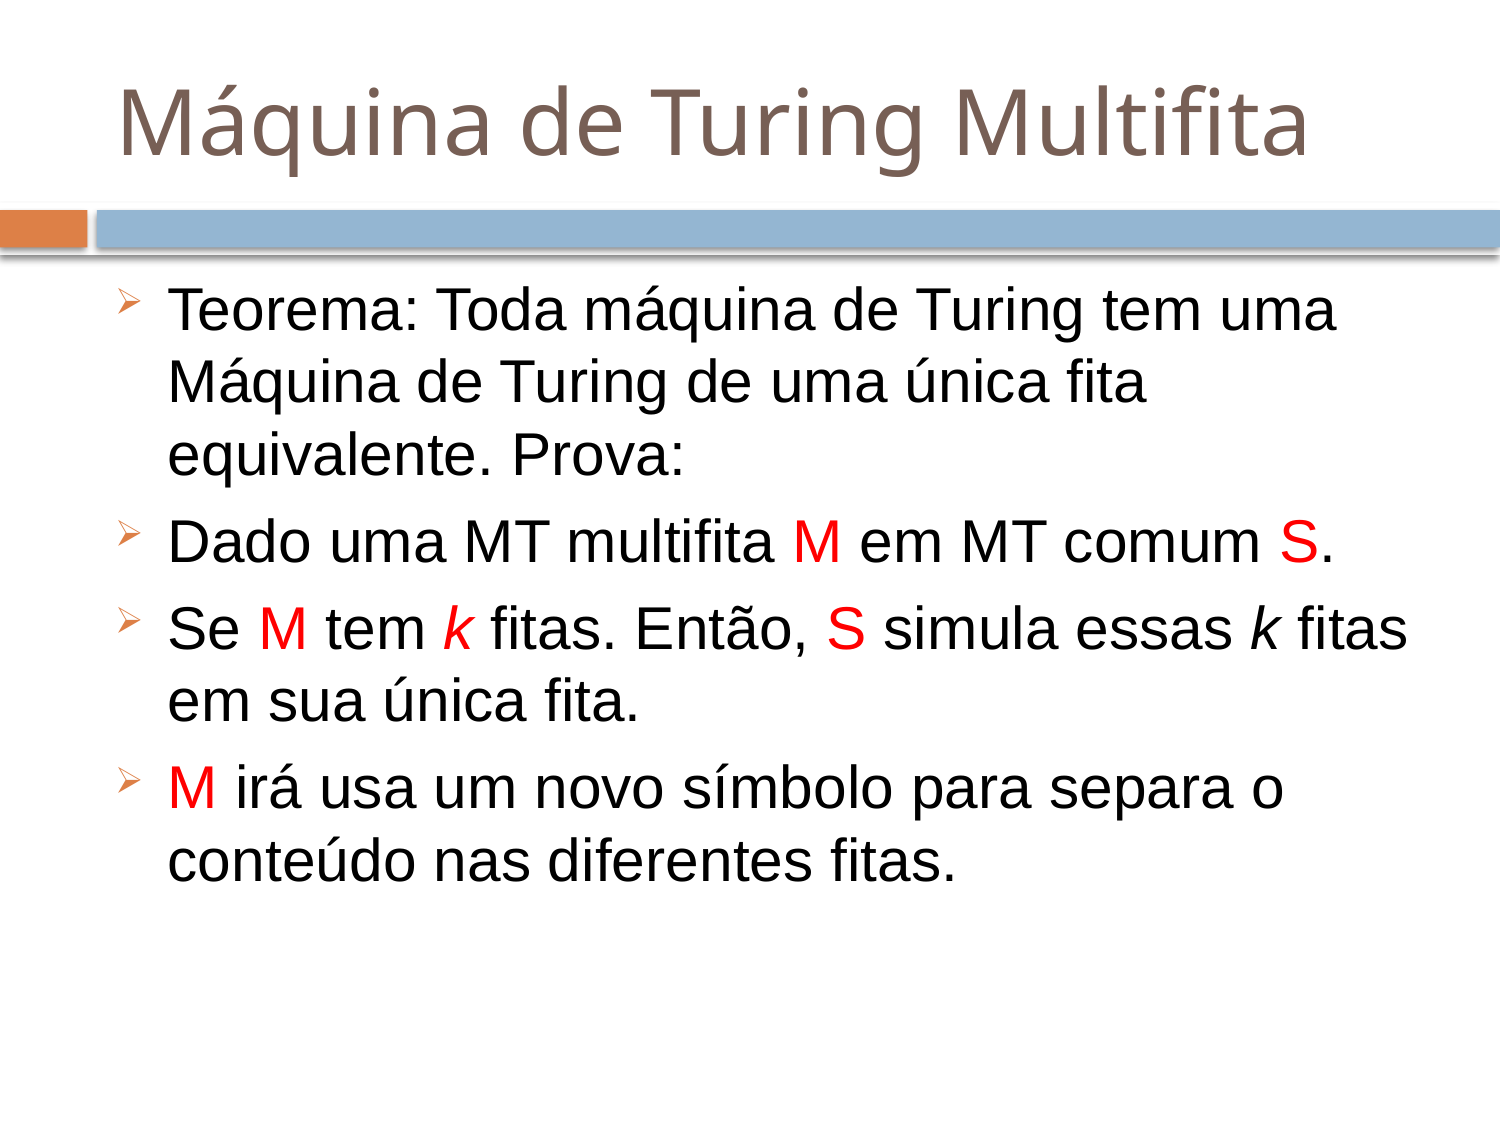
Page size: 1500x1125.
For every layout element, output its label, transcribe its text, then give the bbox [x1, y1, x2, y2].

list Teorema: Toda máquina de Turing tem uma Máquina de Turing de uma única fita equivalente. Prova: Dado uma MT multifita M em MT comum S. Se M tem k fitas. Então, S simula essas k fitas em sua única fita. M irá usa um novo símbolo para separa o conteúdo nas diferentes fitas. [100, 262, 1438, 1000]
title Máquina de Turing Multifita [100, 37, 1438, 200]
